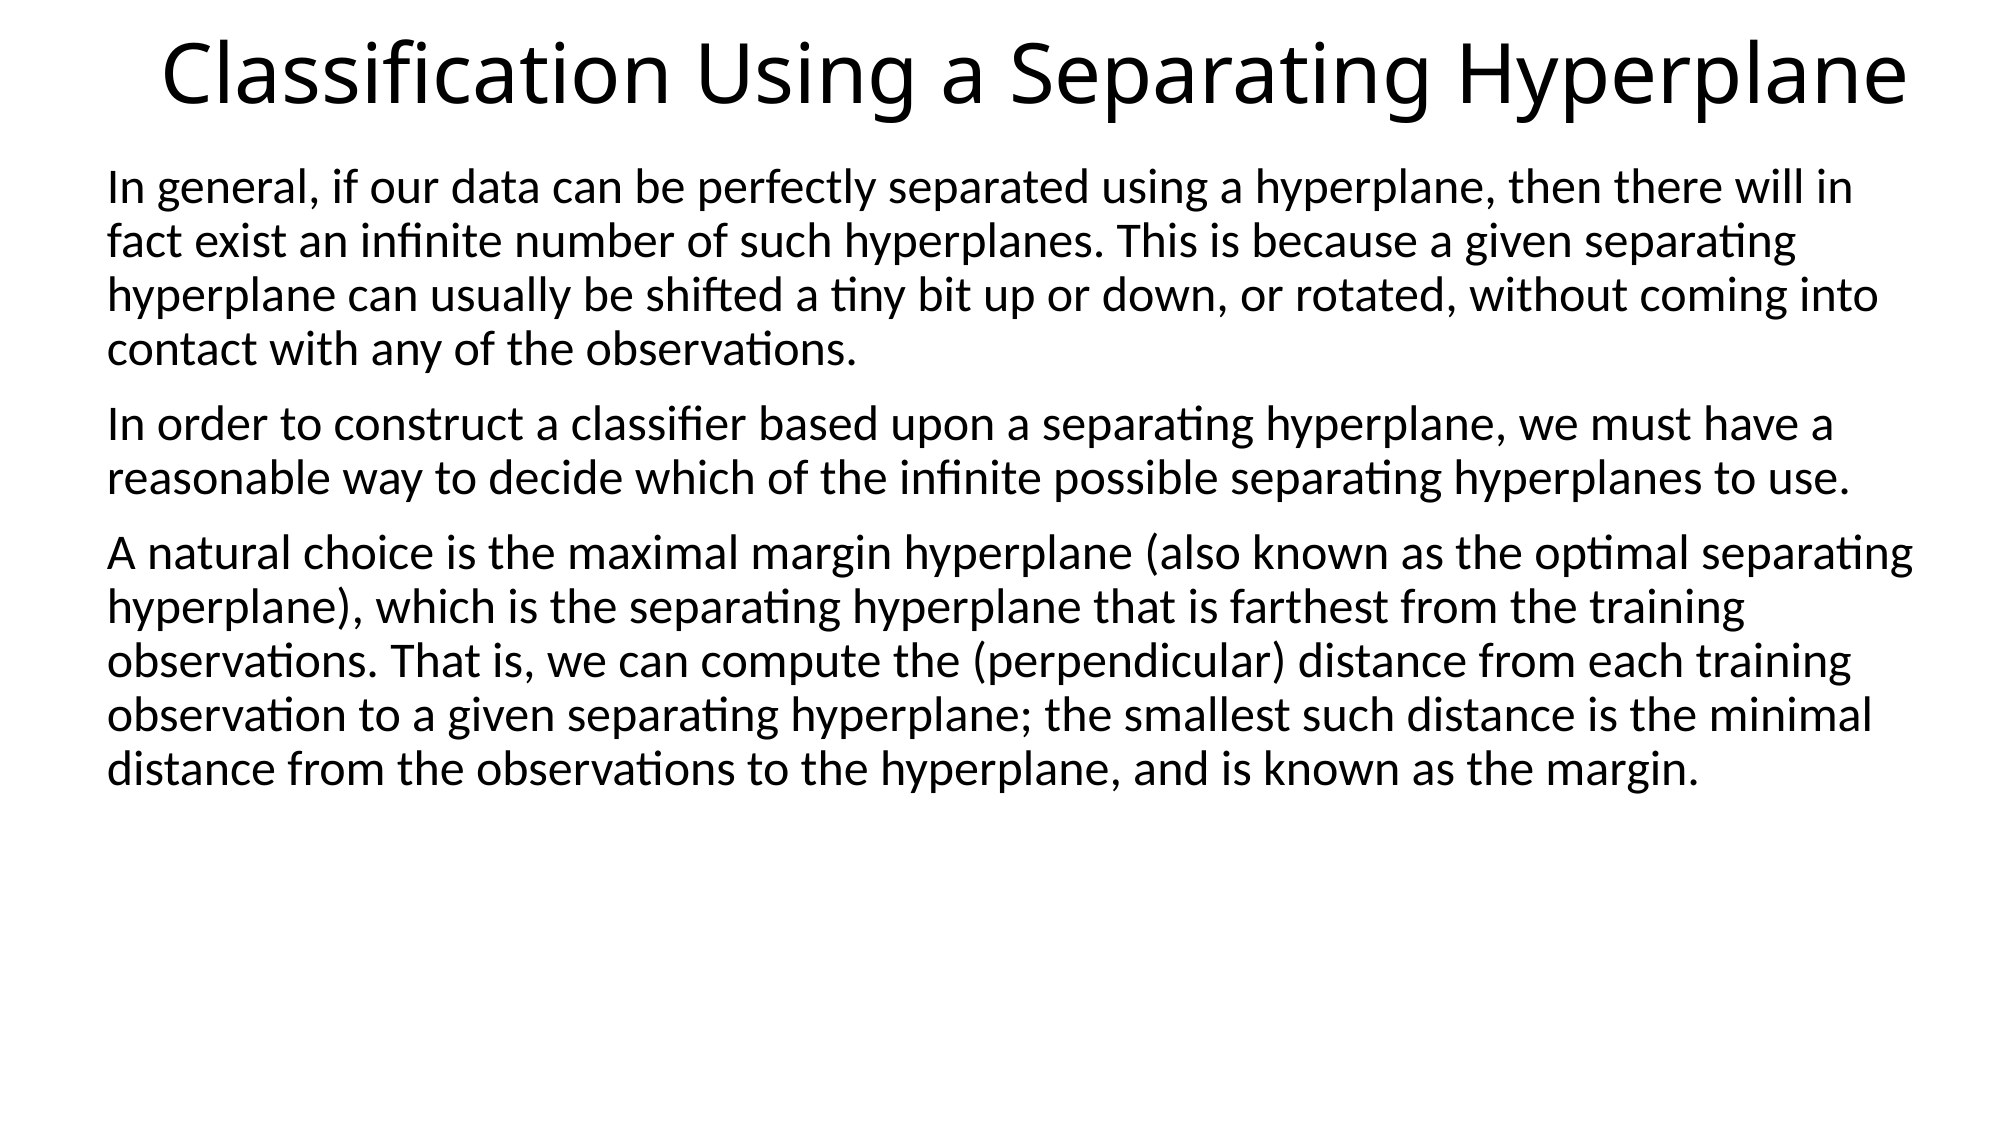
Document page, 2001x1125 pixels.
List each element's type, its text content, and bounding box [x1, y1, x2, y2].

title Classiﬁcation Using a Separating Hyperplane [129, 30, 1943, 130]
subtitle In general, if our data can be perfectly separated using a hyperplane, then there will in fact exist an inﬁnite number of such hyperplanes. This is because a given separating hyperplane can usually be shifted a tiny bit up or down, or rotated, without coming into contact with any of the observations. In order to construct a classiﬁer based upon a separating hyperplane, we must have a reasonable way to decide which of the inﬁnite possible separating hyperplanes to use. A natural choice is the maximal margin hyperplane (also known as the optimal separating hyperplane), which is the separating hyperplane that is farthest from the training observations. That is, we can compute the (perpendicular) distance from each training observation to a given separating hyperplane; the smallest such distance is the minimal distance from the observations to the hyperplane, and is known as the margin. [91, 152, 1943, 1050]
